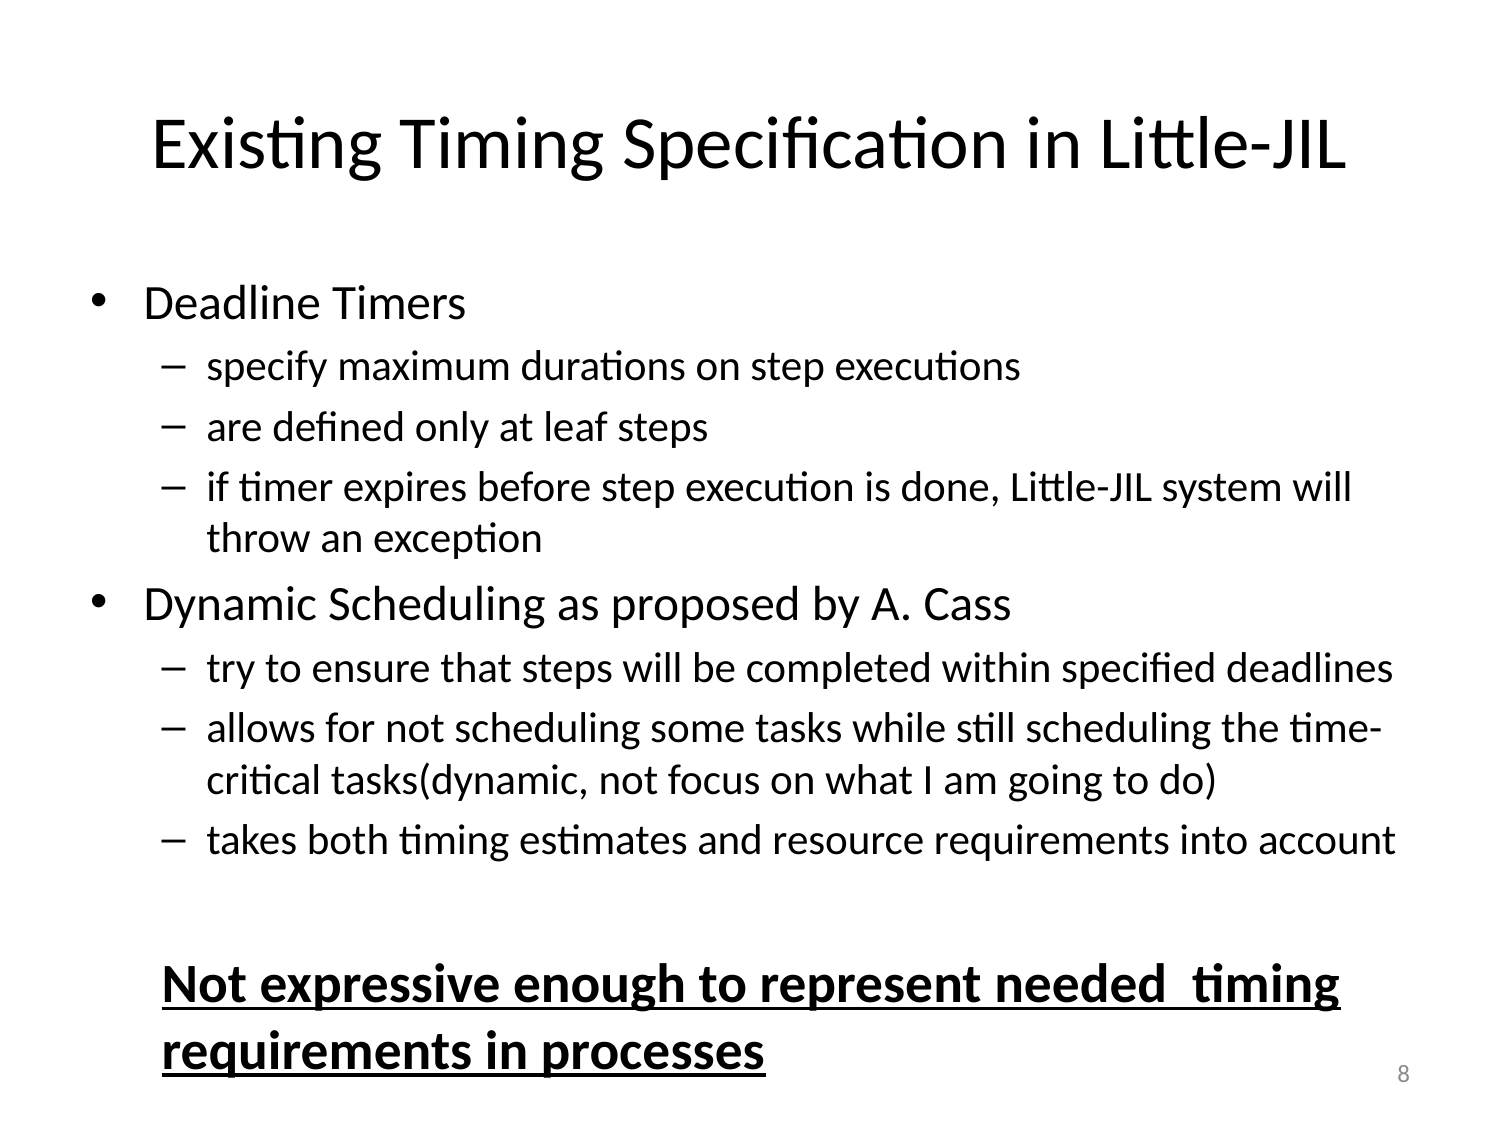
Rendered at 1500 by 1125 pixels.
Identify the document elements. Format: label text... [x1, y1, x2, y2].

slide_number 8 [1074, 1042, 1425, 1103]
title Existing Timing Specification in Little-JIL [75, 45, 1425, 233]
list Deadline Timers specify maximum durations on step executions are defined only at leaf steps if timer expires before step execution is done, Little-JIL system will throw an exception Dynamic Scheduling as proposed by A. Cass try to ensure that steps will be completed within specified deadlines allows for not scheduling some tasks while still scheduling the time-critical tasks(dynamic, not focus on what I am going to do) takes both timing estimates and resource requirements into account Not expressive enough to represent needed timing requirements in processes [75, 262, 1425, 1103]
